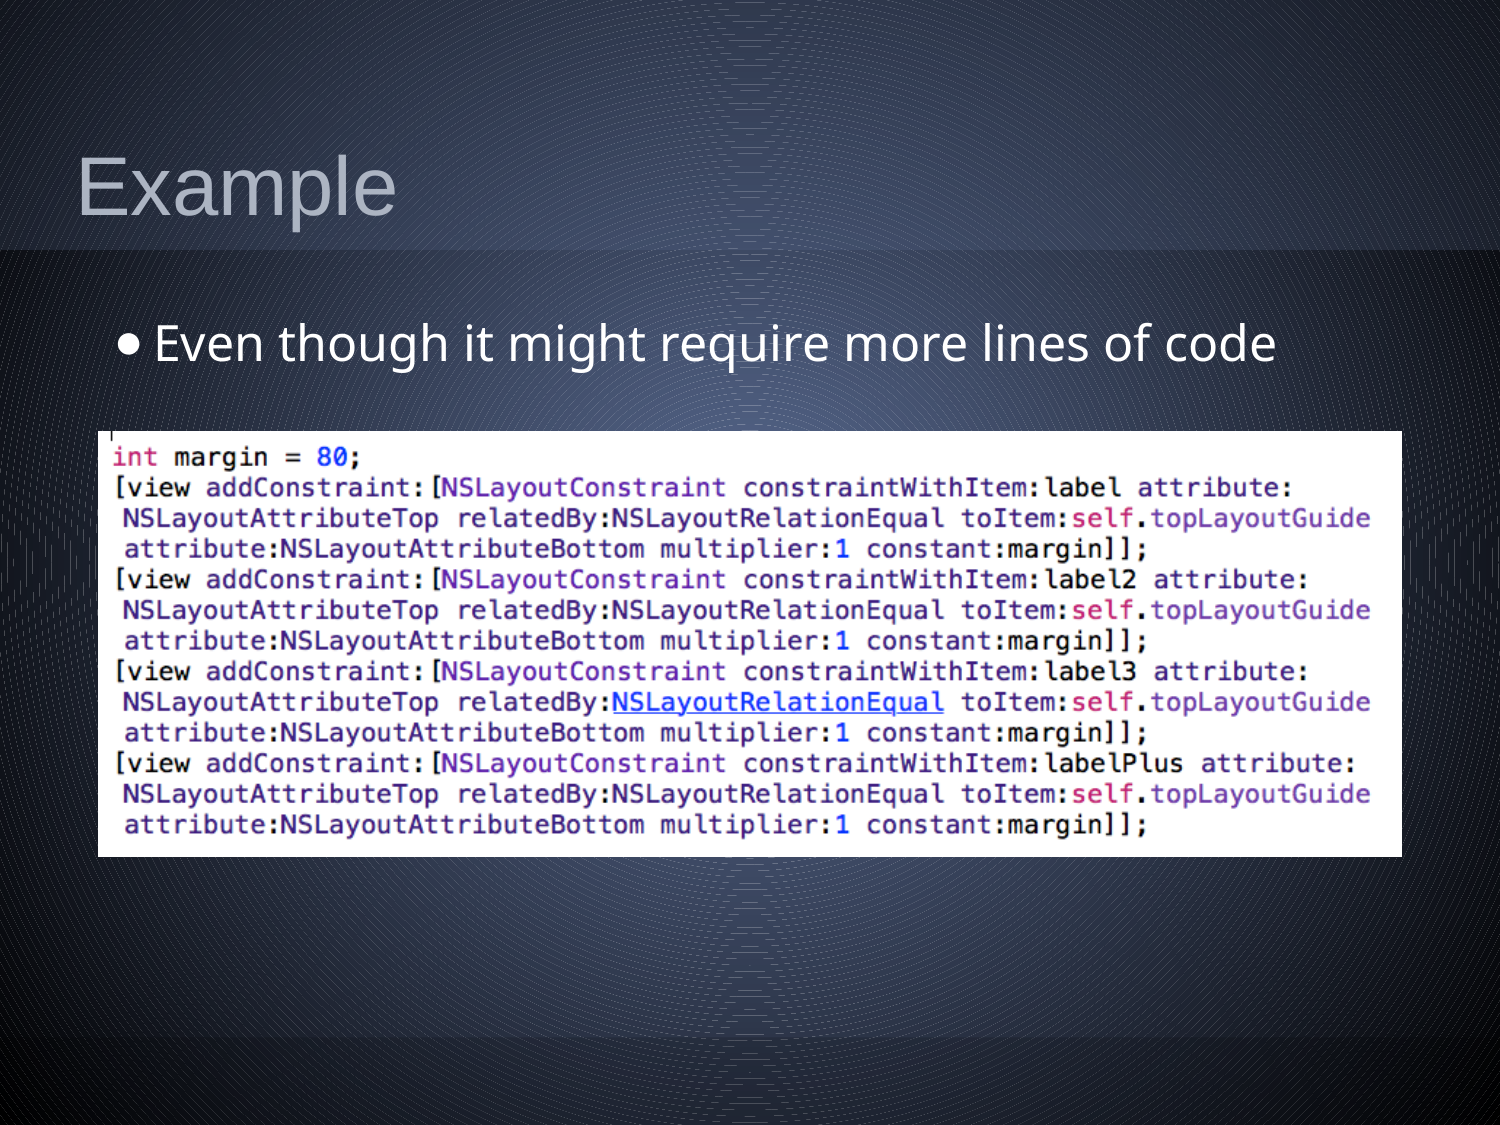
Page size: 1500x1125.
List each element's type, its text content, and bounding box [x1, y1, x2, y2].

list Even though it might require more lines of code [113, 864, 1387, 977]
picture [98, 430, 1402, 857]
list Even though it might require more lines of code [113, 311, 1387, 428]
title Example [74, 16, 1426, 234]
